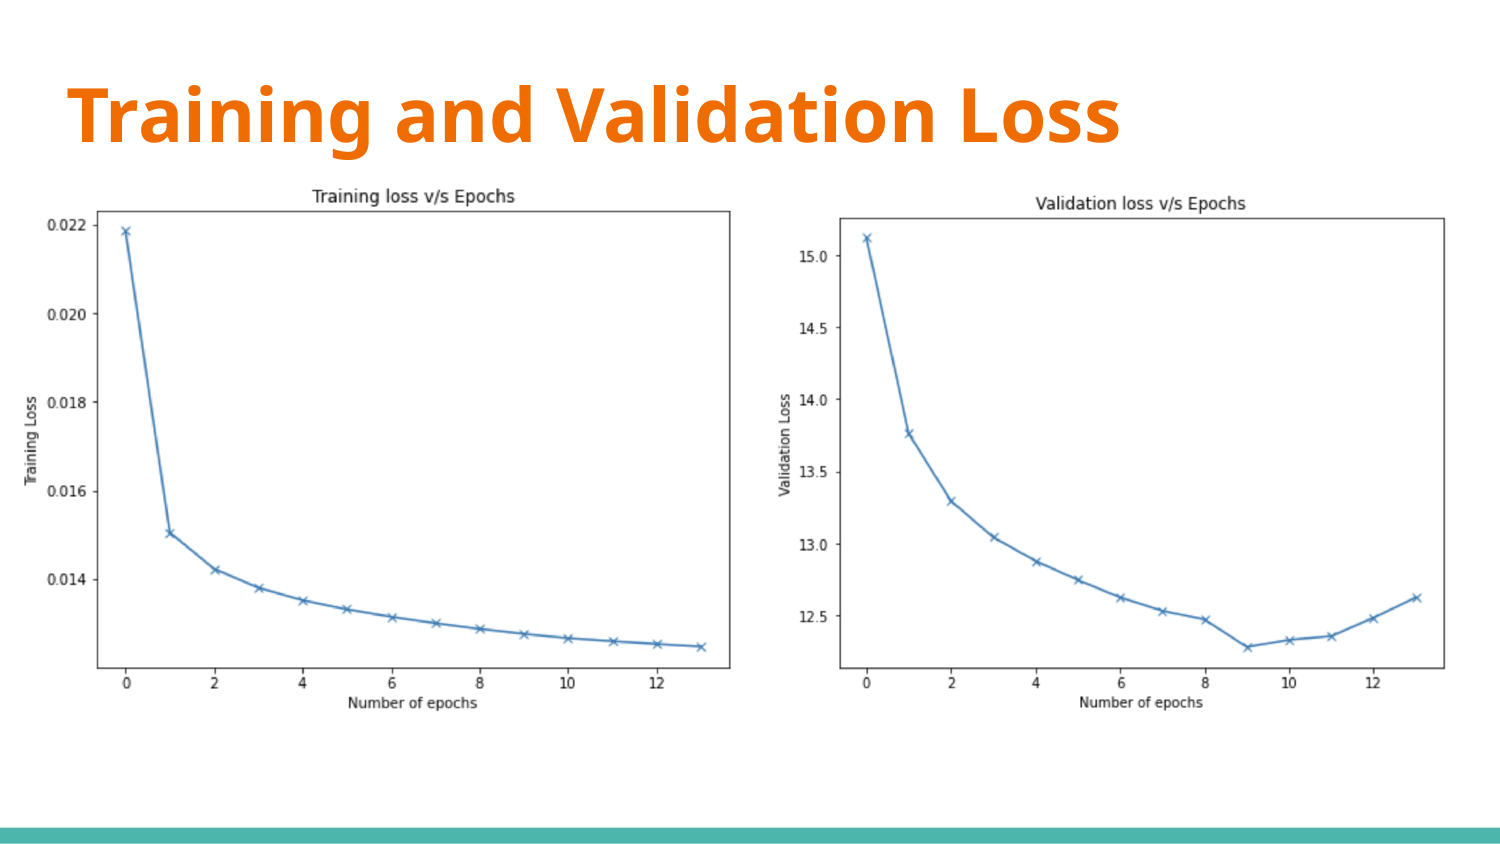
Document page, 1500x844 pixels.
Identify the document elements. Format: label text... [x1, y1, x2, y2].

picture [0, 180, 751, 727]
title Training and Validation Loss [51, 52, 1449, 169]
picture [762, 168, 1470, 714]
